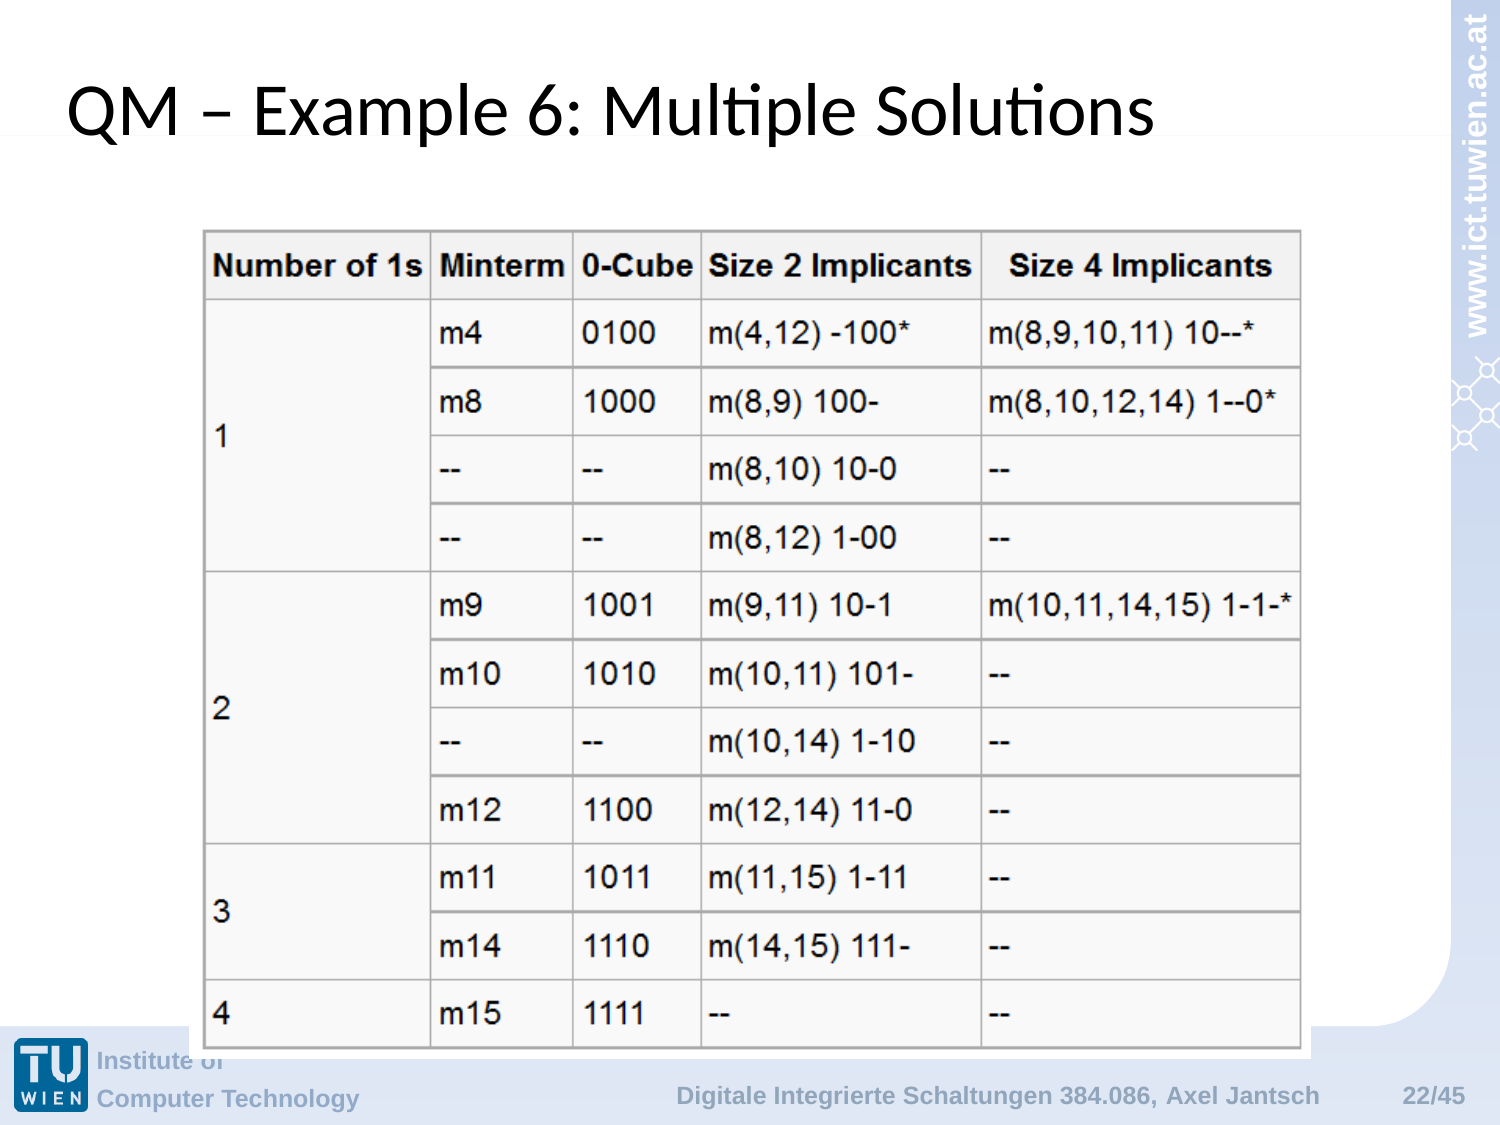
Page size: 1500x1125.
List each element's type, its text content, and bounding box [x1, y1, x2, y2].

picture [52, 1046, 64, 1081]
picture [55, 1092, 62, 1104]
picture [68, 1046, 80, 1082]
footer Digitale Integrierte Schaltungen 384.086, Axel Jantsch [585, 1029, 1336, 1118]
picture [71, 1092, 80, 1104]
title QM – Example 6: Multiple Solutions [51, 11, 1412, 200]
picture [22, 1092, 35, 1104]
picture [189, 219, 1311, 1059]
picture [21, 1046, 47, 1053]
picture [31, 1056, 38, 1082]
